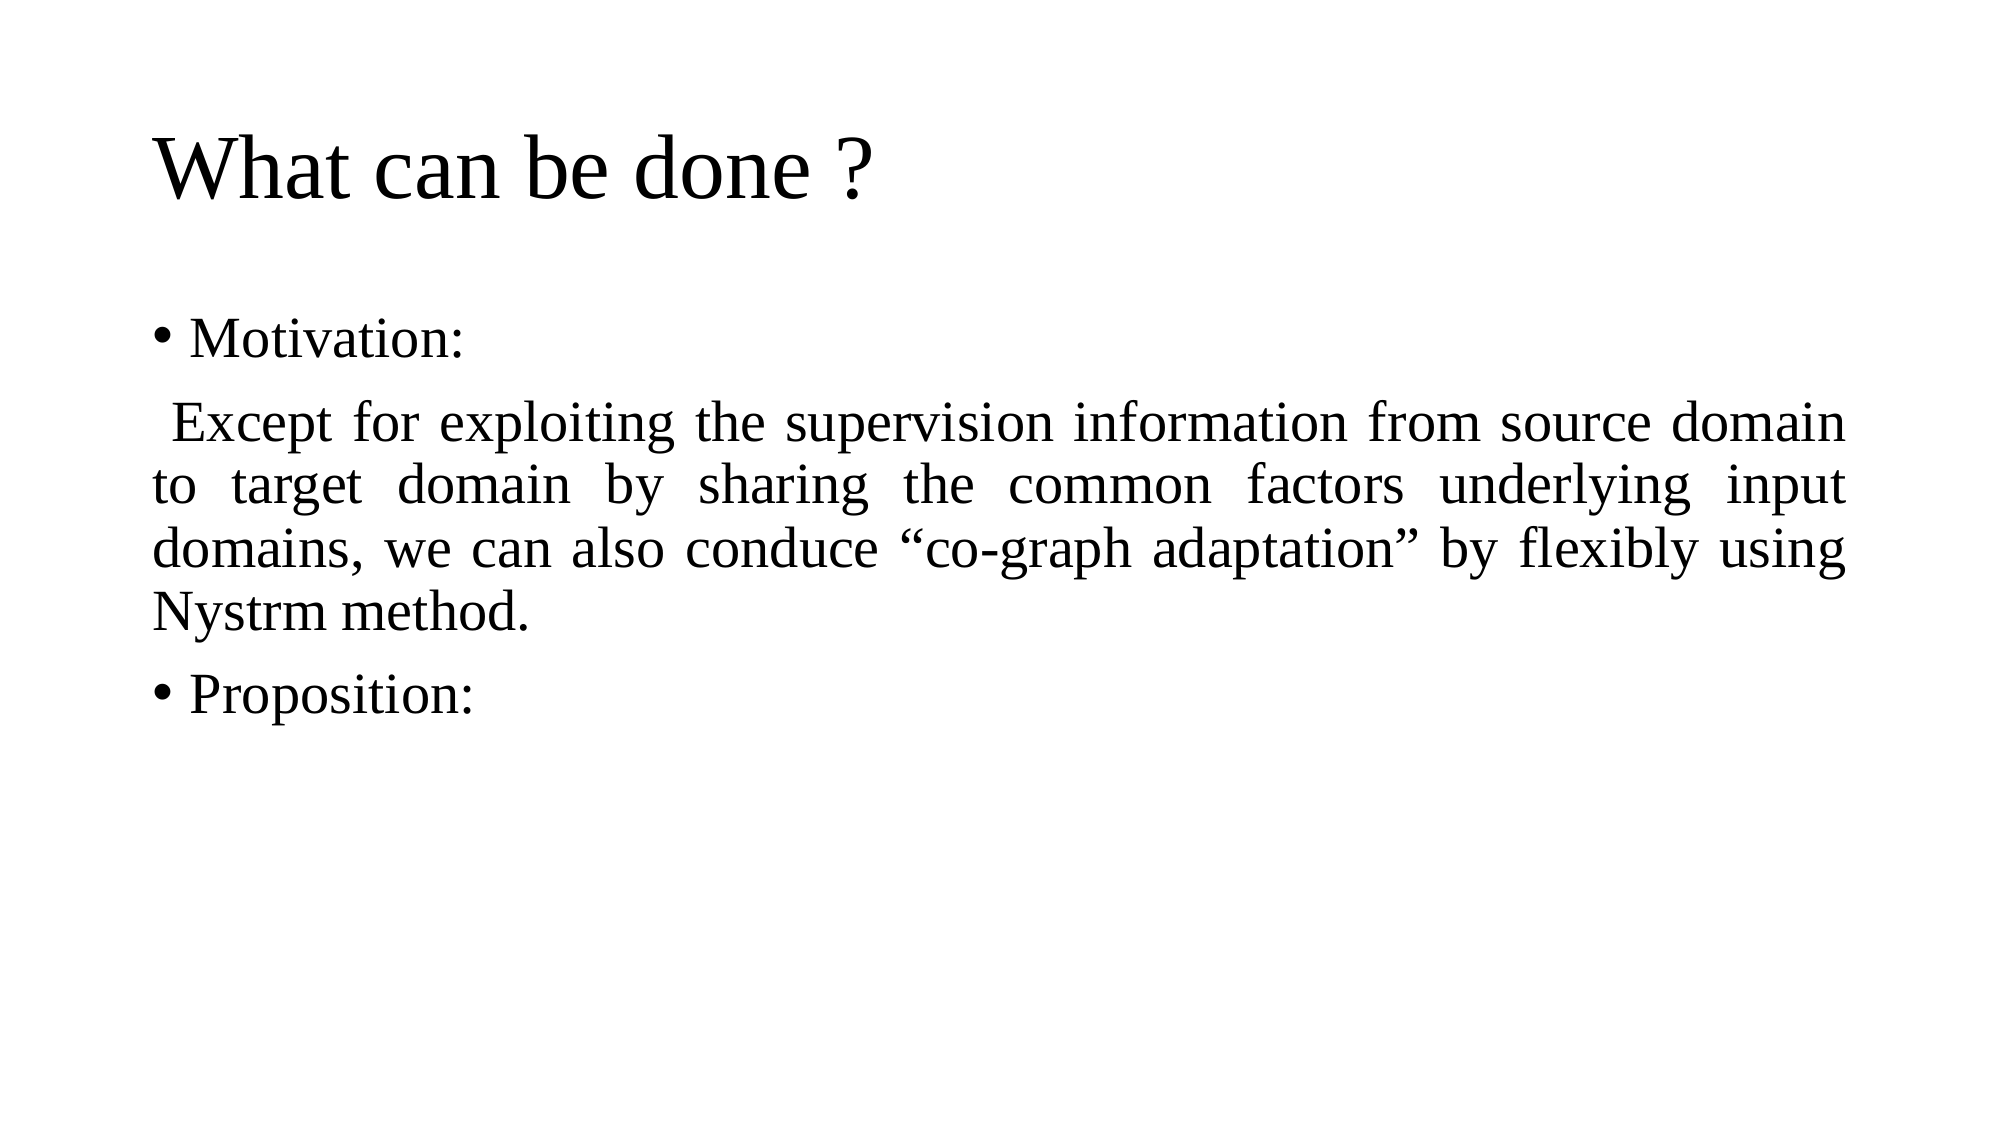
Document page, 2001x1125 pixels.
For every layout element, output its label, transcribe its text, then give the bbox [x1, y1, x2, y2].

title What can be done ? [137, 59, 1863, 278]
